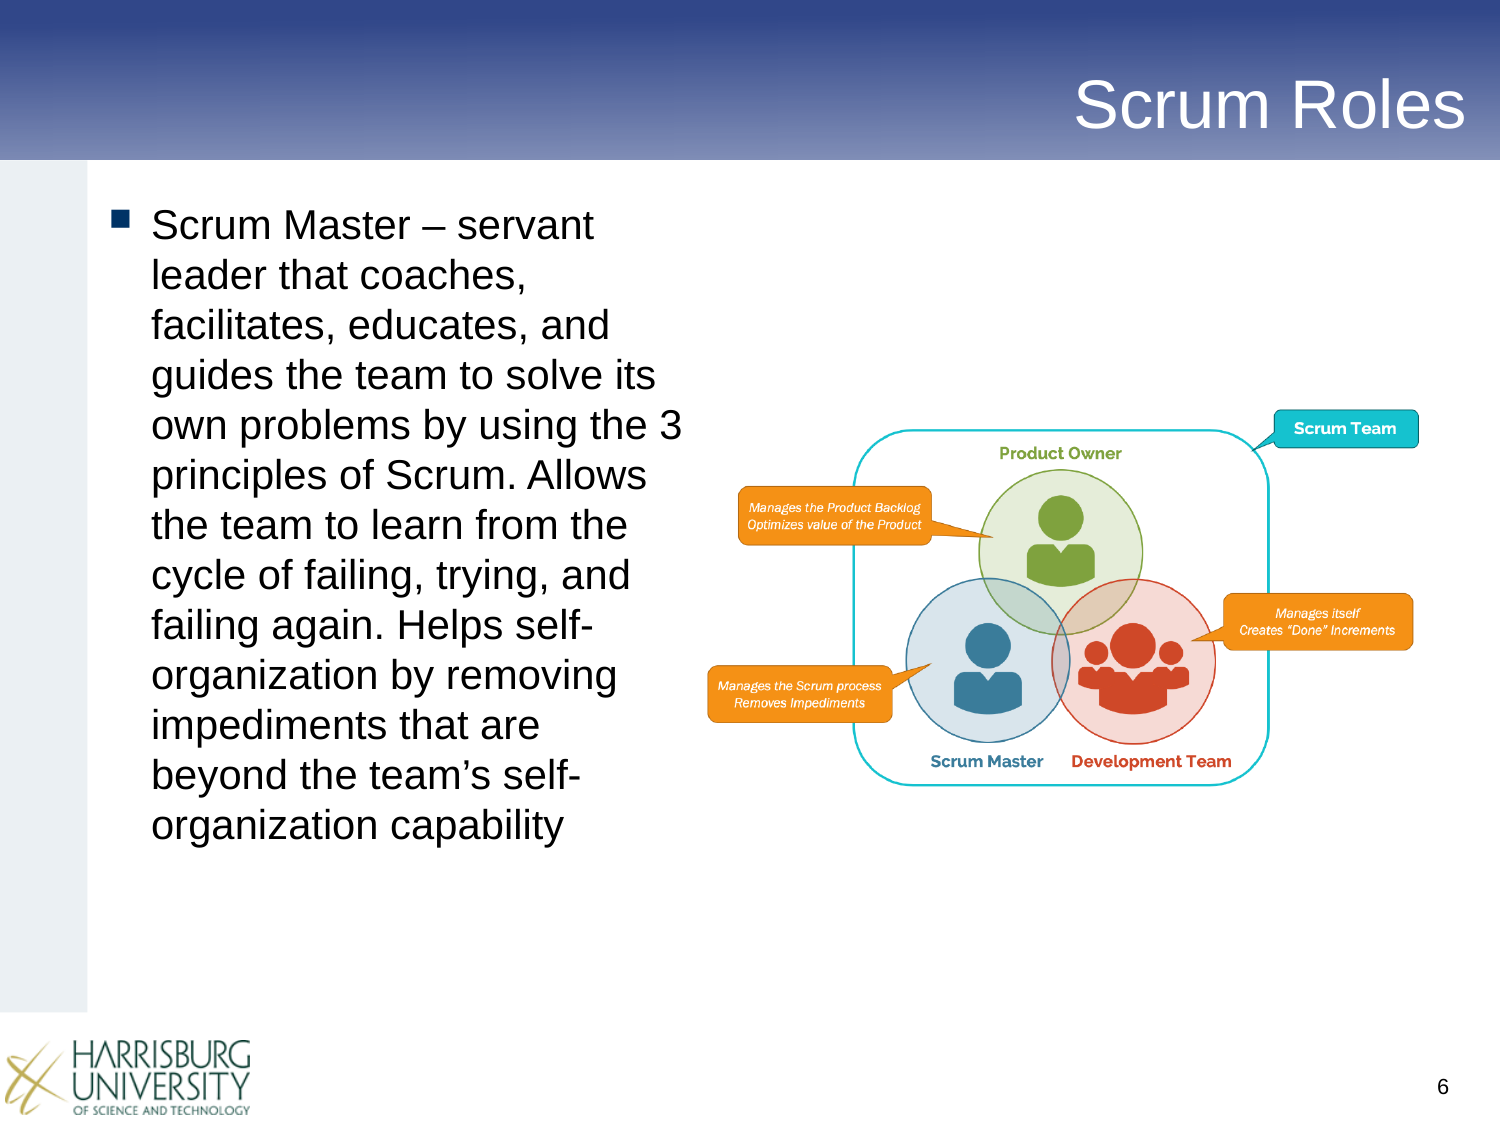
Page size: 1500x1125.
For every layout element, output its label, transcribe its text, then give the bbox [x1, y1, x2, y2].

picture [694, 399, 1426, 805]
title Scrum Roles [142, 51, 1482, 150]
list Scrum Master – servant leader that coaches, facilitates, educates, and guides the team to solve its own problems by using the 3 principles of Scrum. Allows the team to learn from the cycle of failing, trying, and failing again. Helps self-organization by removing impediments that are beyond the team’s self-organization capability [93, 190, 700, 1032]
picture [5, 1040, 250, 1115]
slide_number 6 [1151, 1031, 1465, 1107]
